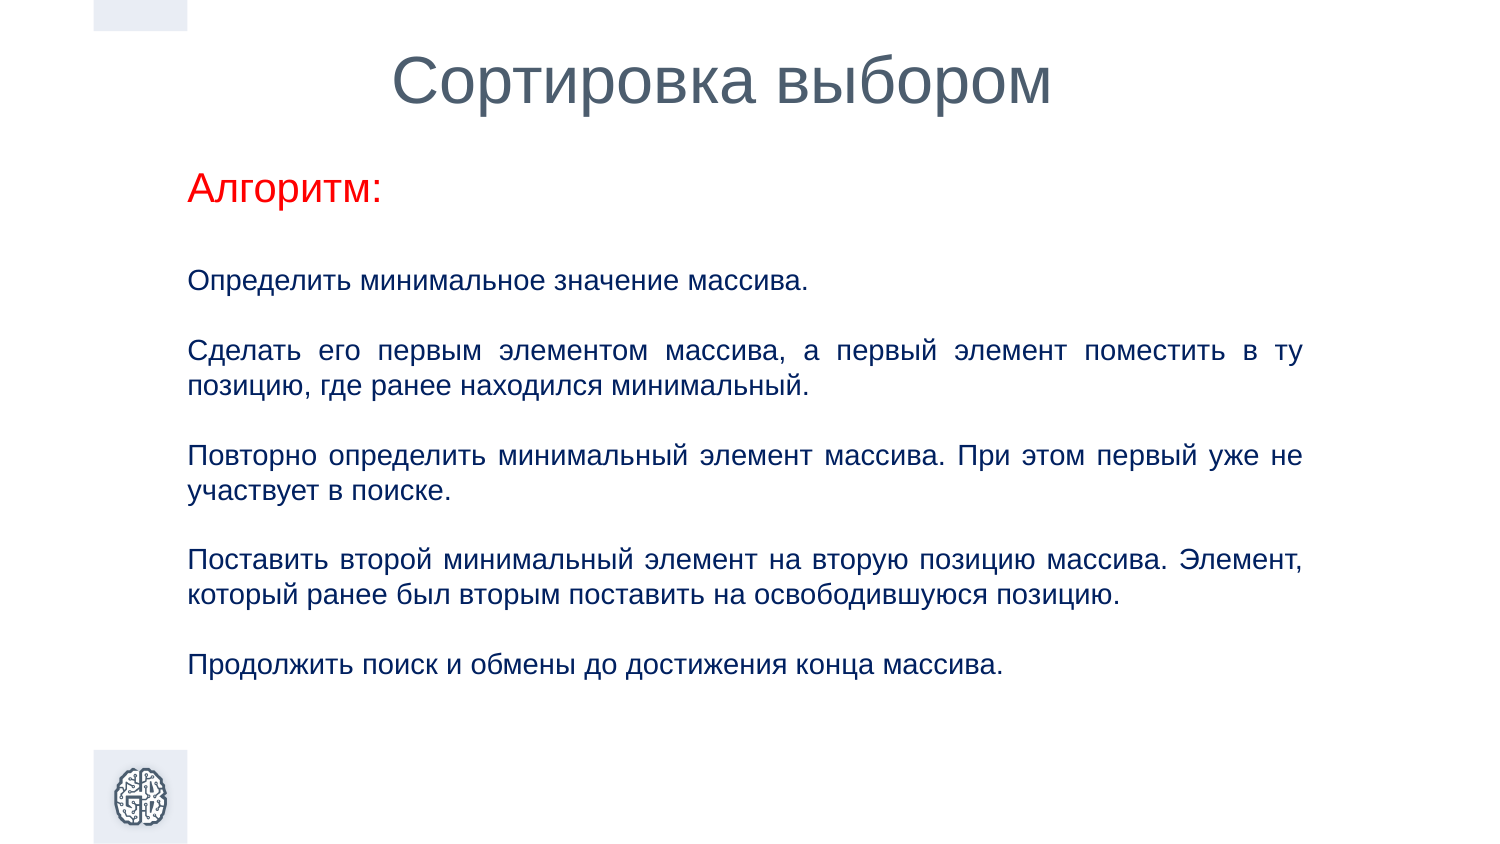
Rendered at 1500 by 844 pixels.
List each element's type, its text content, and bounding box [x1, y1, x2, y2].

text_box Сортировка выбором [375, 28, 1099, 125]
text_box Алгоритм: Определить минимальное значение массива. Сделать его первым элементом массива, а первый элемент поместить в ту позицию, где ранее находился минимальный. Повторно определить минимальный элемент массива. При этом первый уже не участвует в поиске. Поставить второй минимальный элемент на вторую позицию массива. Элемент, который ранее был вторым поставить на освободившуюся позицию. Продолжить поиск и обмены до достижения конца массива. [155, 147, 1320, 730]
picture [106, 760, 175, 834]
